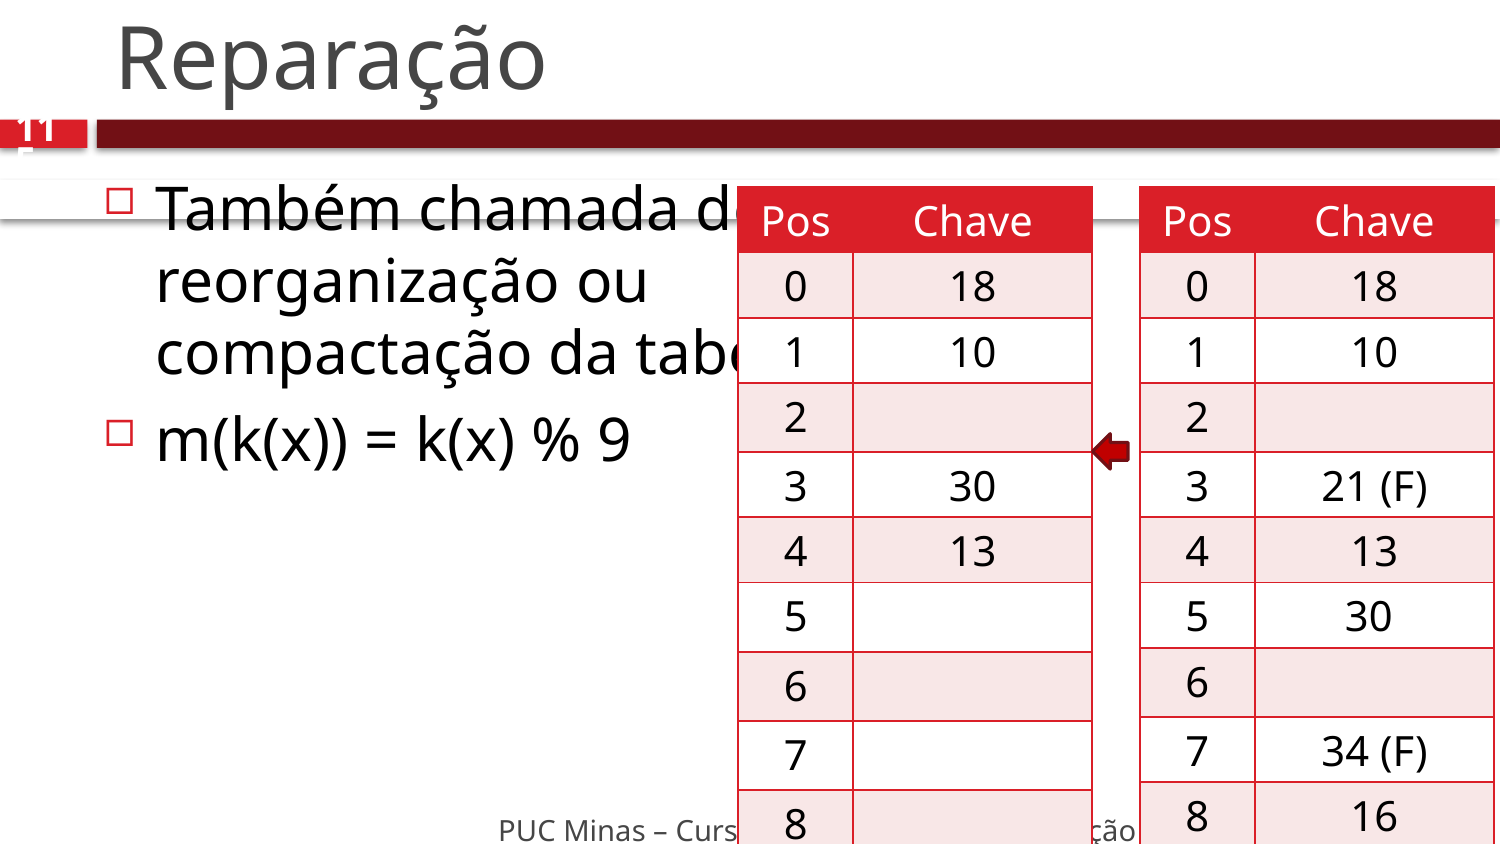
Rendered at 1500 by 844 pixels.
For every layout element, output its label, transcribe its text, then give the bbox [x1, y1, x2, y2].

table_cell 3 [1141, 453, 1254, 516]
table_cell 1 [739, 319, 852, 382]
table_cell 18 [1256, 253, 1493, 317]
table_cell [854, 653, 1091, 720]
table_cell 1 [1141, 319, 1254, 382]
table_cell 21 (F) [1256, 453, 1493, 516]
table_cell 13 [1256, 518, 1493, 582]
table_cell 5 [739, 583, 852, 651]
table_cell 8 [739, 791, 852, 844]
table_header Chave [1256, 188, 1493, 252]
table_cell [854, 583, 1091, 651]
table_cell 5 [1141, 583, 1254, 647]
table_cell 4 [739, 518, 852, 582]
title Reparação [99, 19, 1483, 115]
table_header Chave [854, 188, 1091, 252]
list Também chamada de reorganização ou compactação da tabela m(k(x)) = k(x) % 9 [88, 161, 1471, 800]
footer PUC Minas – Curso de Sistemas de Informação – AED – Prof. João Caram [159, 807, 737, 844]
table_cell 10 [1256, 319, 1493, 382]
table_cell [1256, 384, 1493, 451]
table_cell 0 [739, 253, 852, 317]
table_cell 7 [739, 722, 852, 789]
table_cell 2 [739, 384, 852, 451]
table_cell 16 [1256, 783, 1493, 844]
table_header Pos [1141, 188, 1254, 252]
slide_number 115 [0, 114, 88, 145]
table_cell [1256, 649, 1493, 716]
table_cell 30 [854, 453, 1091, 516]
table_cell 4 [1141, 518, 1254, 582]
table_cell 7 [1141, 718, 1254, 781]
table_cell 2 [1141, 384, 1254, 451]
table_cell 6 [739, 653, 852, 720]
table_cell 34 (F) [1256, 718, 1493, 781]
table_cell 13 [854, 518, 1091, 582]
table_cell 3 [739, 453, 852, 516]
table_cell [854, 722, 1091, 789]
text_box [1091, 432, 1130, 471]
table_cell 0 [1141, 253, 1254, 317]
table_cell 8 [1141, 783, 1254, 844]
footer PUC Minas – Curso de Sistemas de Informação – AED – Prof. João Caram [1093, 807, 1139, 844]
table_cell [854, 384, 1091, 451]
table_cell 6 [1141, 649, 1254, 716]
table_cell [854, 791, 1091, 844]
table_header Pos [739, 188, 852, 252]
table_cell 10 [854, 319, 1091, 382]
table_cell 18 [854, 253, 1091, 317]
table_cell 30 [1256, 583, 1493, 647]
